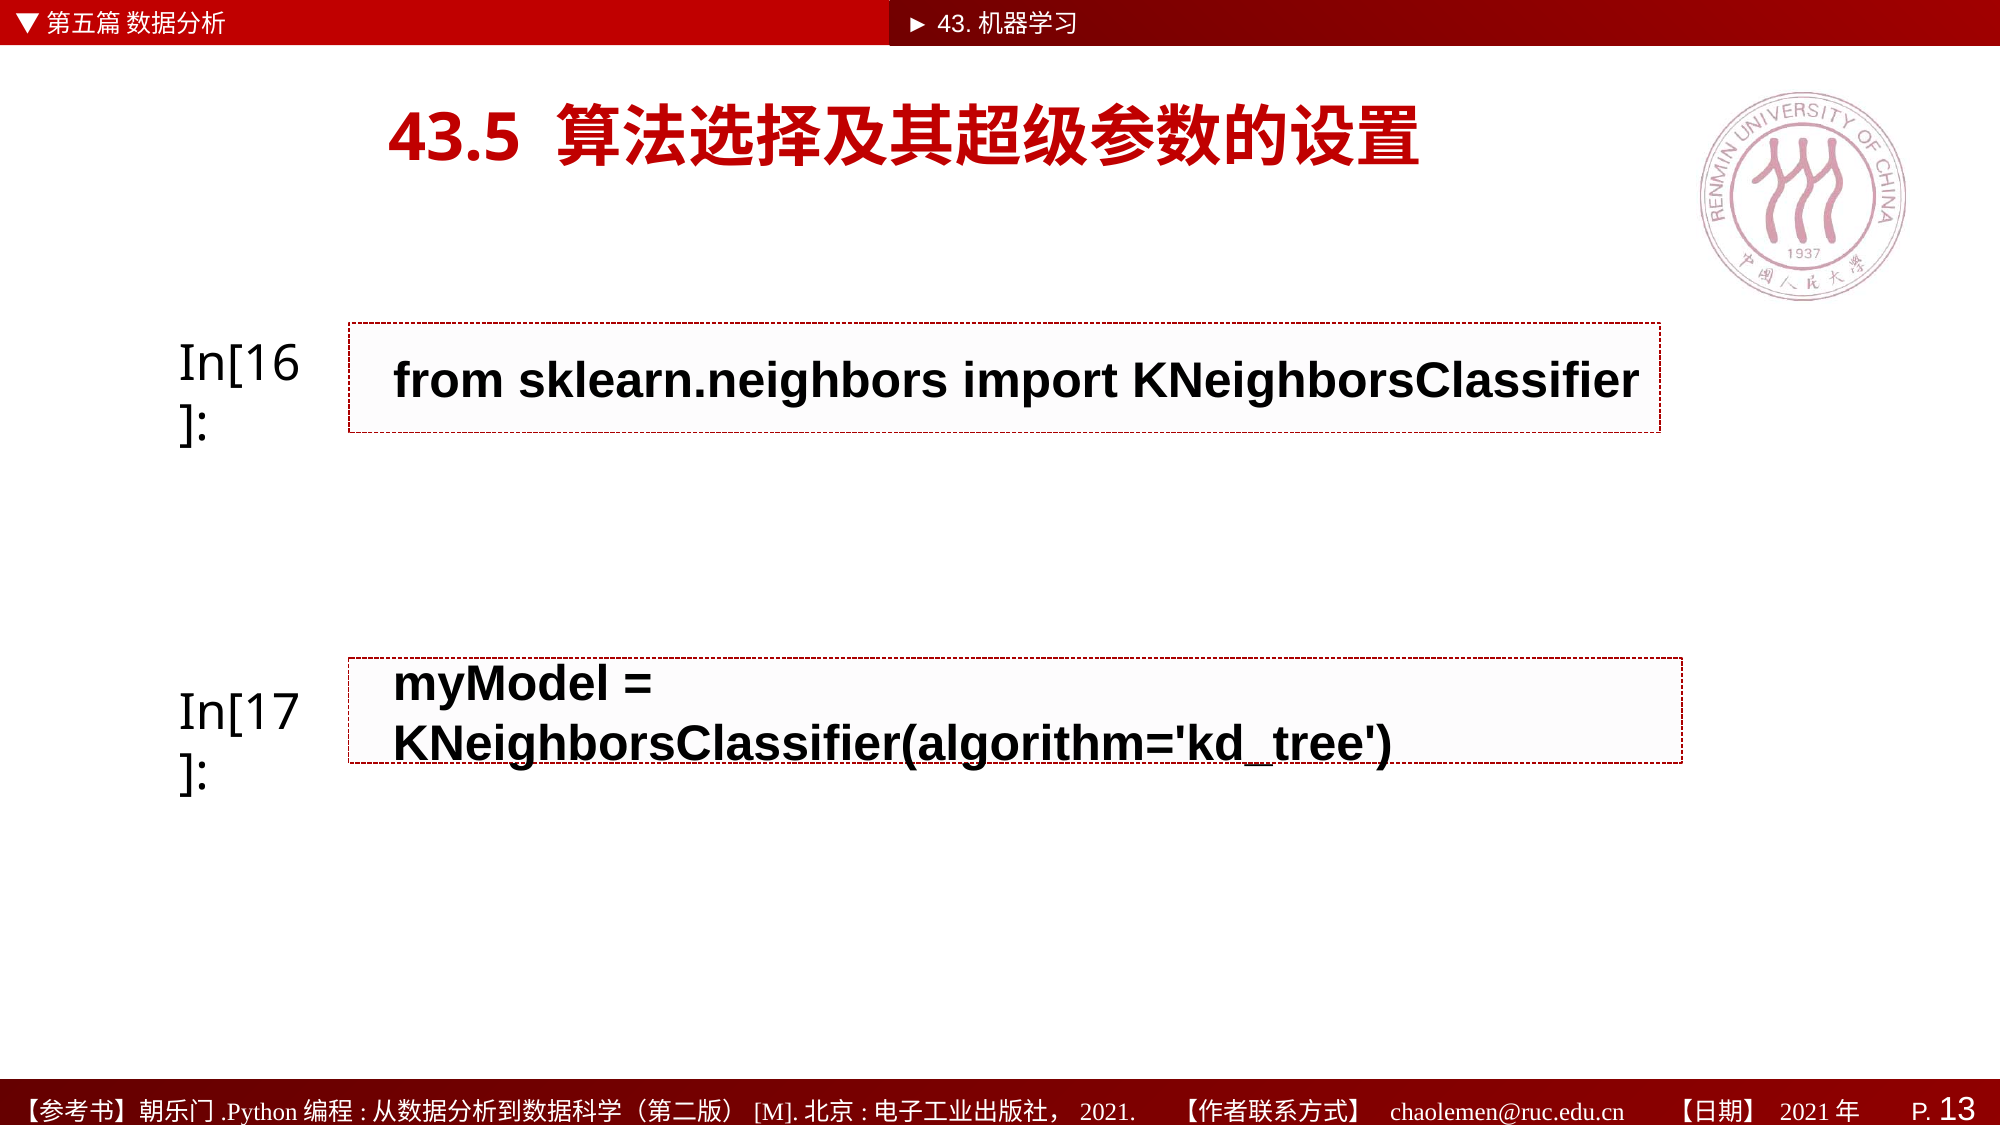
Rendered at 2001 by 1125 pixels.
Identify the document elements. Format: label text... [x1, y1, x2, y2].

list ▼第五篇 数据分析 [0, 0, 725, 43]
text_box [164, 657, 1683, 764]
picture [1696, 89, 1910, 304]
list ► 43.机器学习 [890, 0, 1249, 43]
title 43.5 算法选择及其超级参数的设置 [101, 66, 1710, 202]
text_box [164, 323, 1660, 433]
